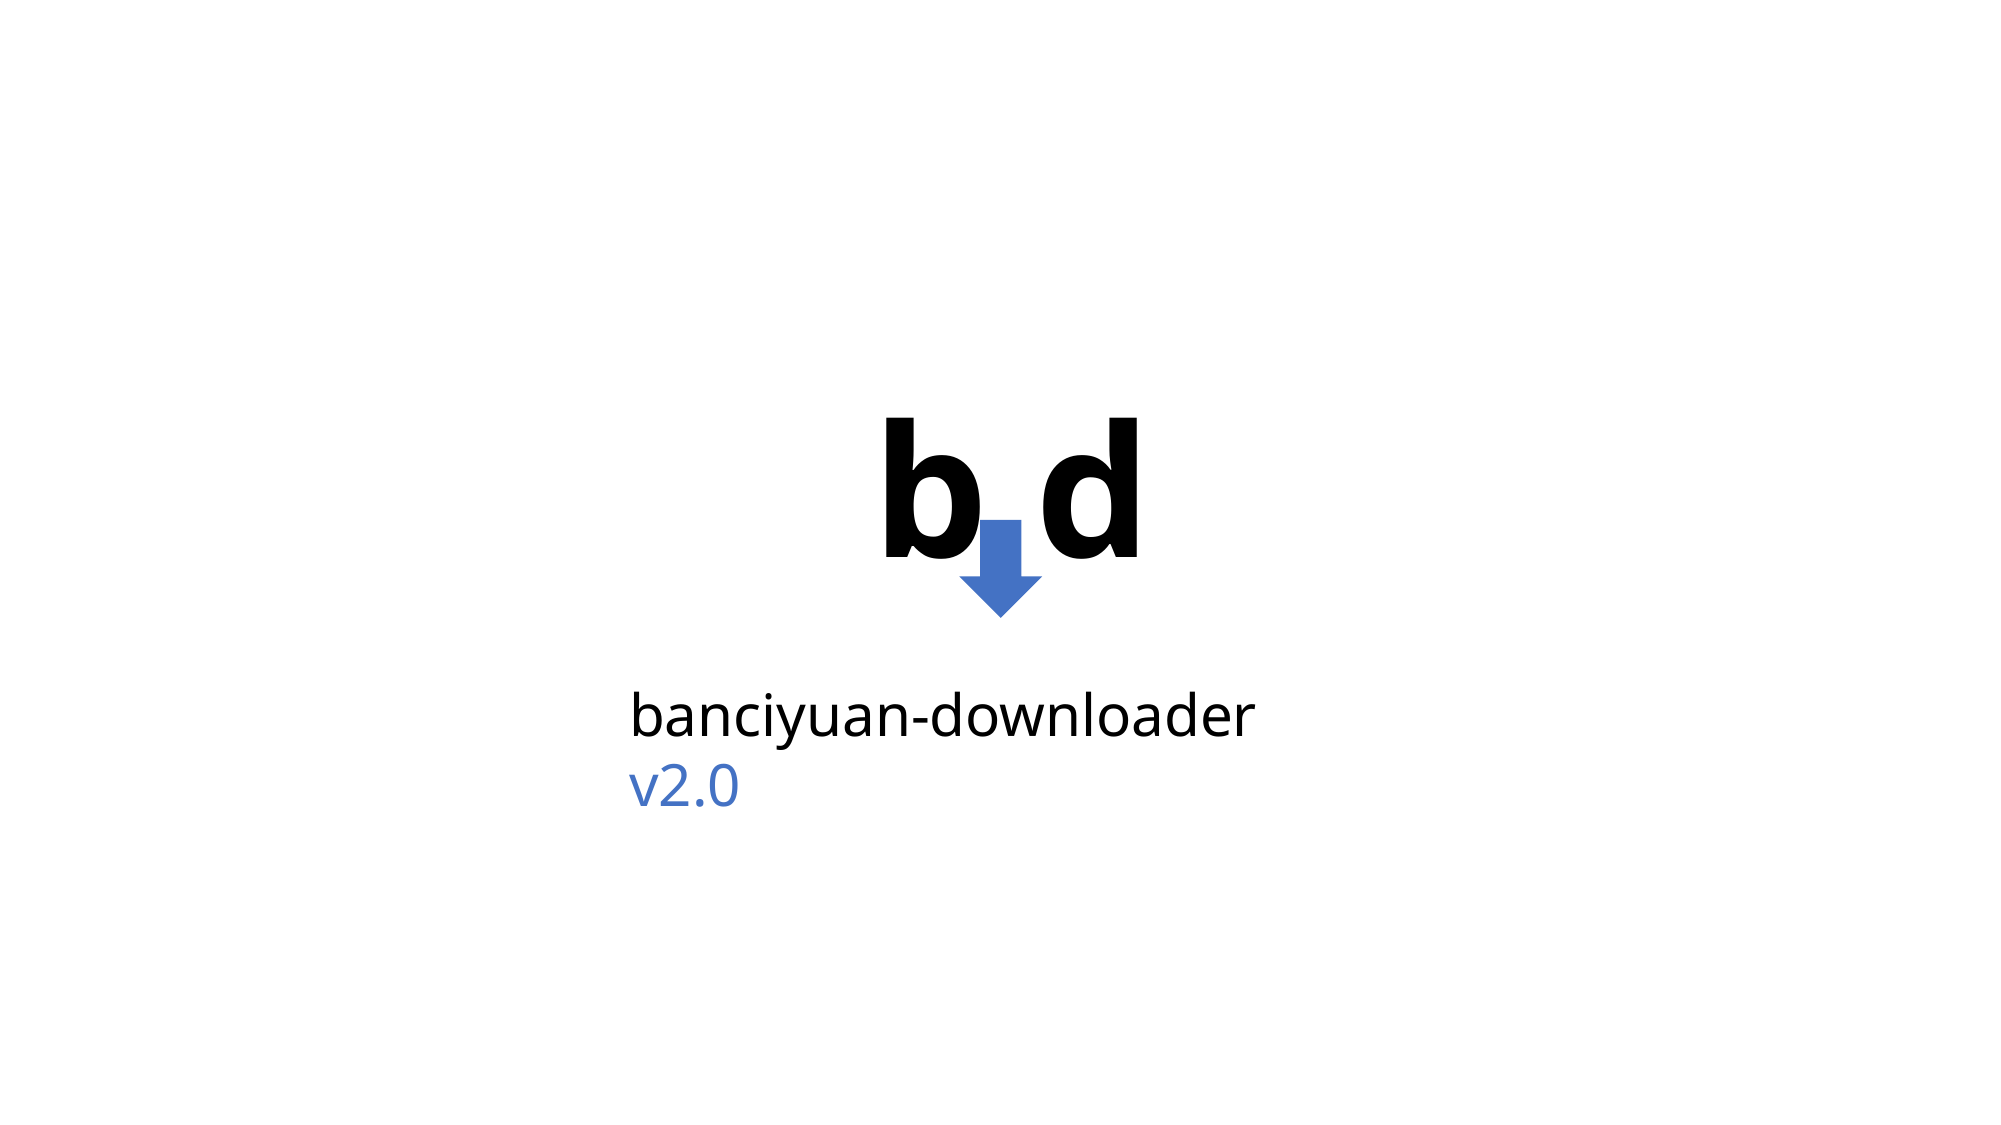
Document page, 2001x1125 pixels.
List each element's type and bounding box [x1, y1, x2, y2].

text_box [614, 366, 1392, 759]
